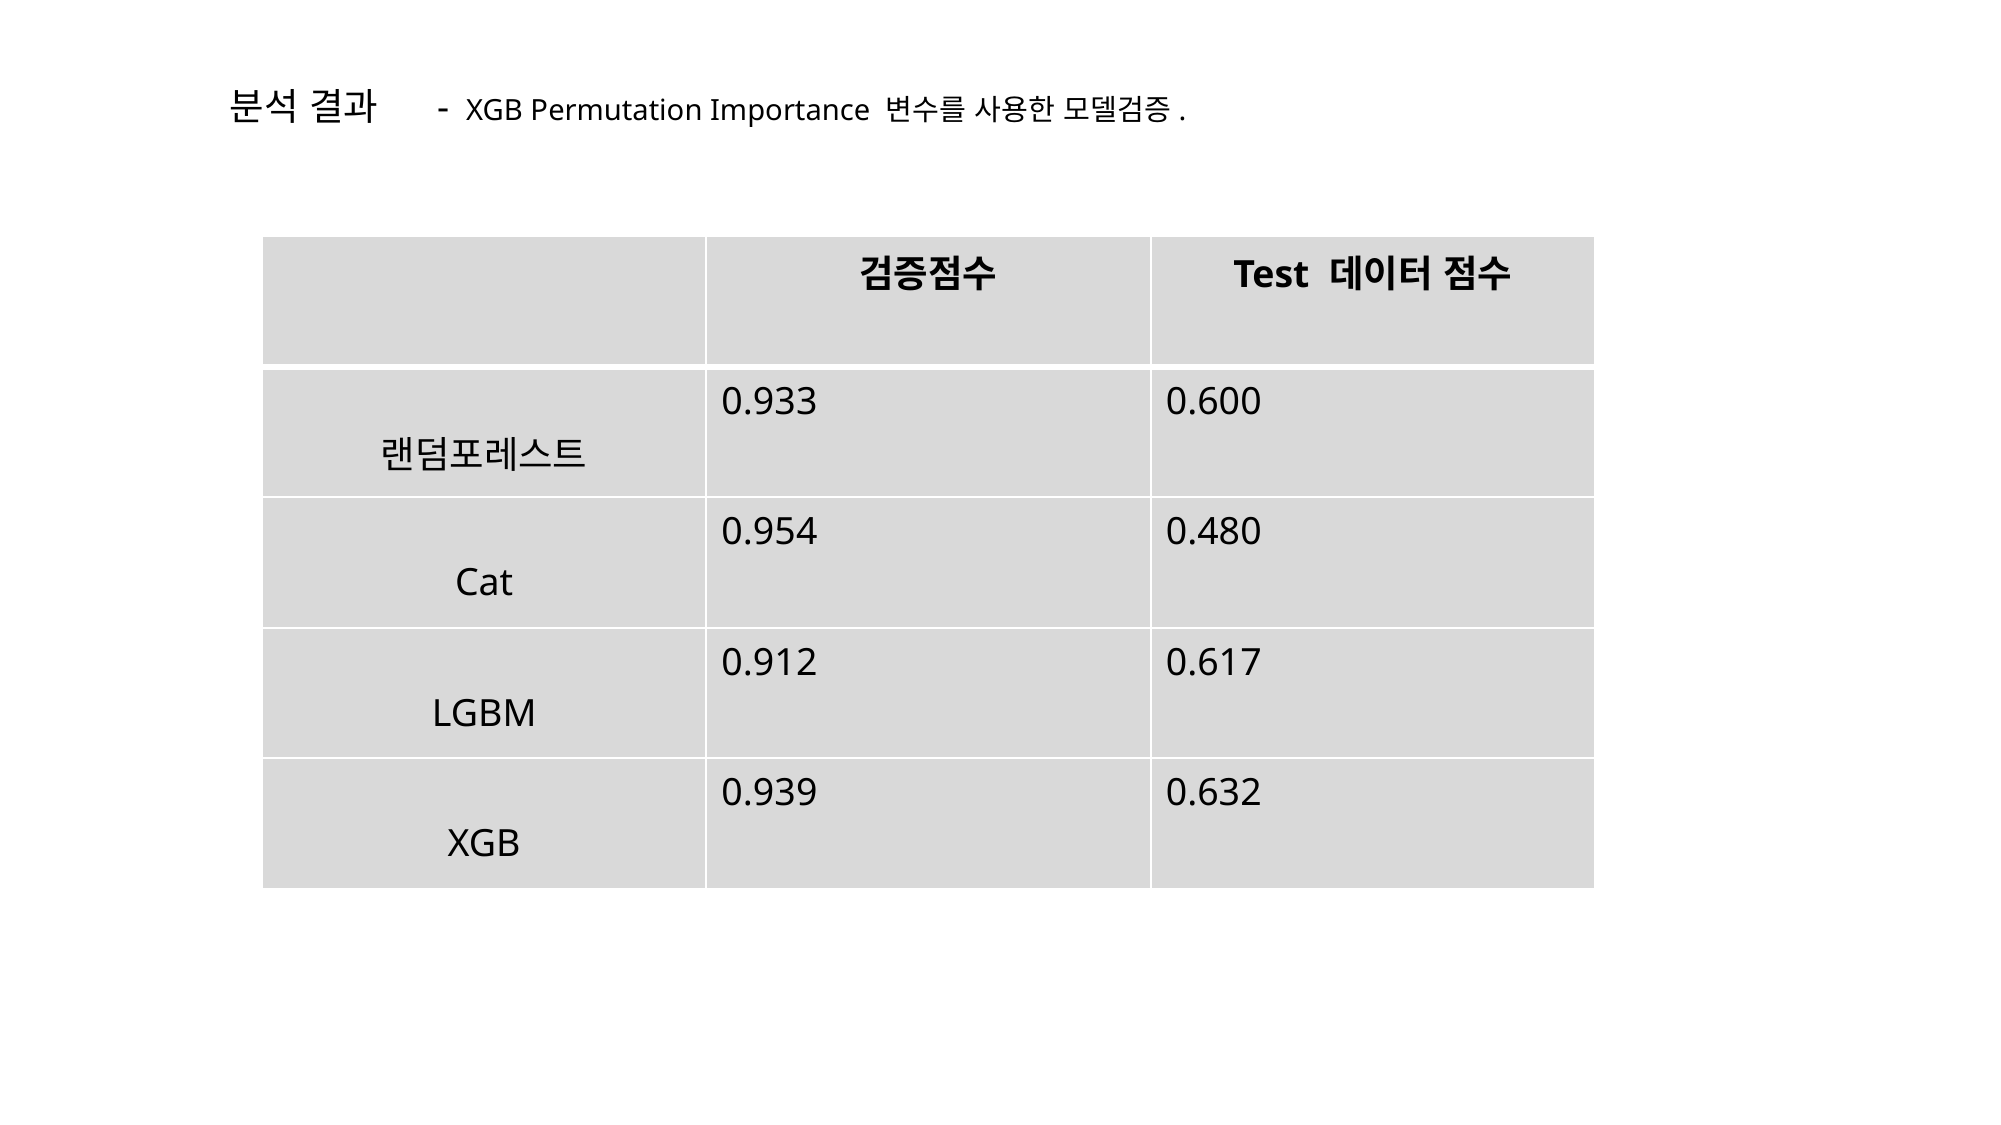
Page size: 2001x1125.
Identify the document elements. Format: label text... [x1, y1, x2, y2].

table_header Test 데이터 점수 [1152, 237, 1594, 364]
text_box 분석 결과 [214, 75, 422, 136]
table_cell 0.617 [1152, 629, 1594, 757]
table_cell XGB [263, 759, 705, 888]
table_cell 0.912 [707, 629, 1150, 757]
table_cell 0.933 [707, 370, 1150, 496]
table_cell Cat [263, 498, 705, 627]
table_cell 0.600 [1152, 370, 1594, 496]
table_cell 0.954 [707, 498, 1150, 627]
table_cell 0.632 [1152, 759, 1594, 888]
table_cell 랜덤포레스트 [263, 370, 705, 496]
table_cell 0.939 [707, 759, 1150, 888]
table_header [263, 237, 705, 364]
table_cell 0.480 [1152, 498, 1594, 627]
table_header 검증점수 [707, 237, 1150, 364]
text_box - XGB Permutation Importance 변수를 사용한 모델검증. [422, 75, 1289, 136]
table_cell LGBM [263, 629, 705, 757]
